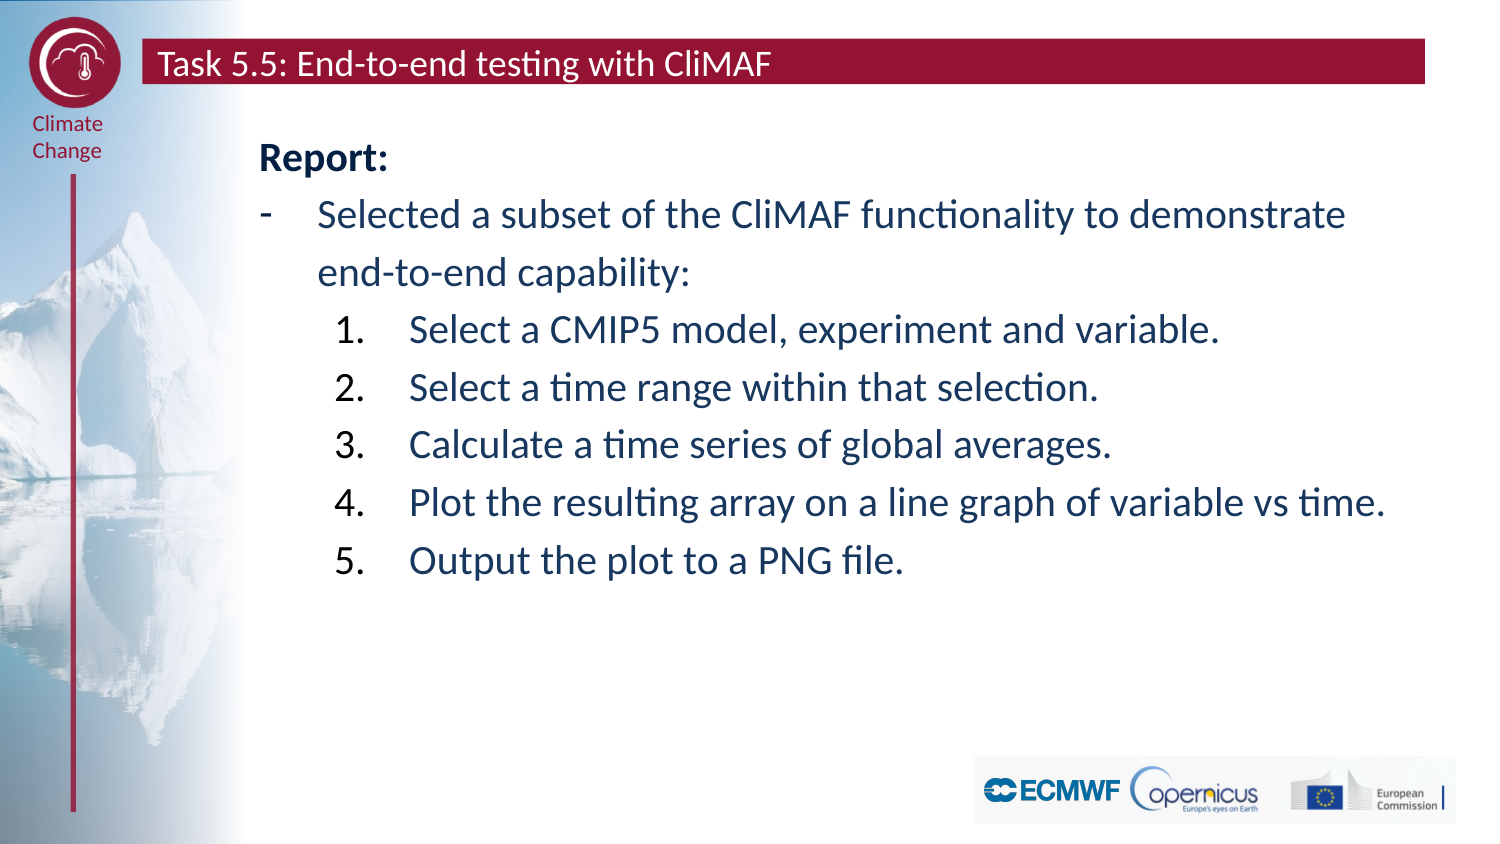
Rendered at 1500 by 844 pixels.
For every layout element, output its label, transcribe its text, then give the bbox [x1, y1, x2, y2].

list Report: Selected a subset of the CliMAF functionality to demonstrate end-to-end capability: Select a CMIP5 model, experiment and variable. Select a time range within that selection. Calculate a time series of global averages. Plot the resulting array on a line graph of variable vs time. Output the plot to a PNG file. [227, 114, 1426, 742]
picture [984, 778, 1120, 802]
picture [1123, 756, 1456, 824]
title Task 5.5: End-to-end testing with CliMAF [142, 38, 1425, 85]
picture [19, 3, 129, 116]
